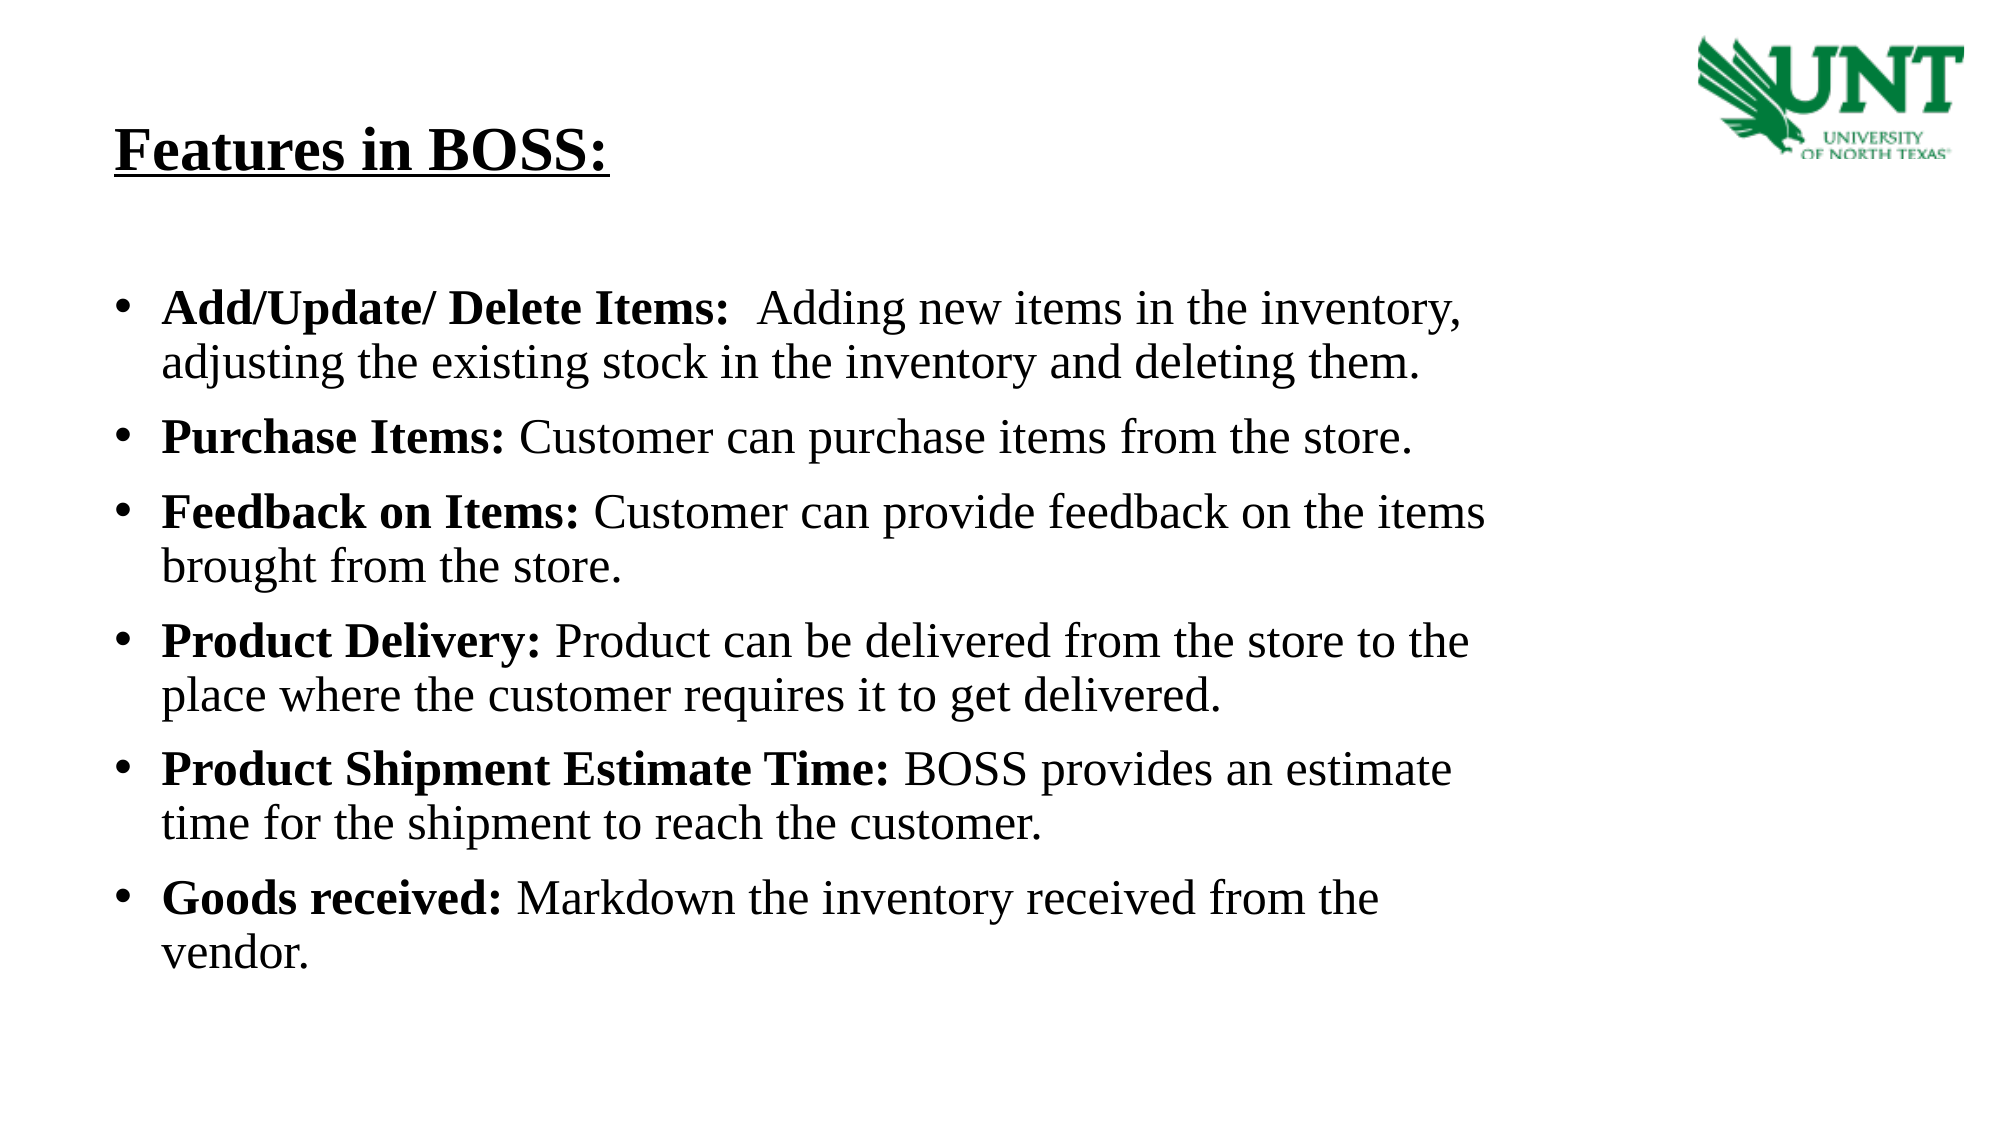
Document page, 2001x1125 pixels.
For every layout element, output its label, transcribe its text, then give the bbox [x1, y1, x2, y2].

list Add/Update/ Delete Items: Adding new items in the inventory, adjusting the existing stock in the inventory and deleting them. Purchase Items: Customer can purchase items from the store. Feedback on Items: Customer can provide feedback on the items brought from the store. Product Delivery: Product can be delivered from the store to the place where the customer requires it to get delivered. Product Shipment Estimate Time: BOSS provides an estimate time for the shipment to reach the customer. Goods received: Markdown the inventory received from the vendor. [99, 274, 1522, 1034]
list Features in BOSS: [99, 109, 1625, 228]
